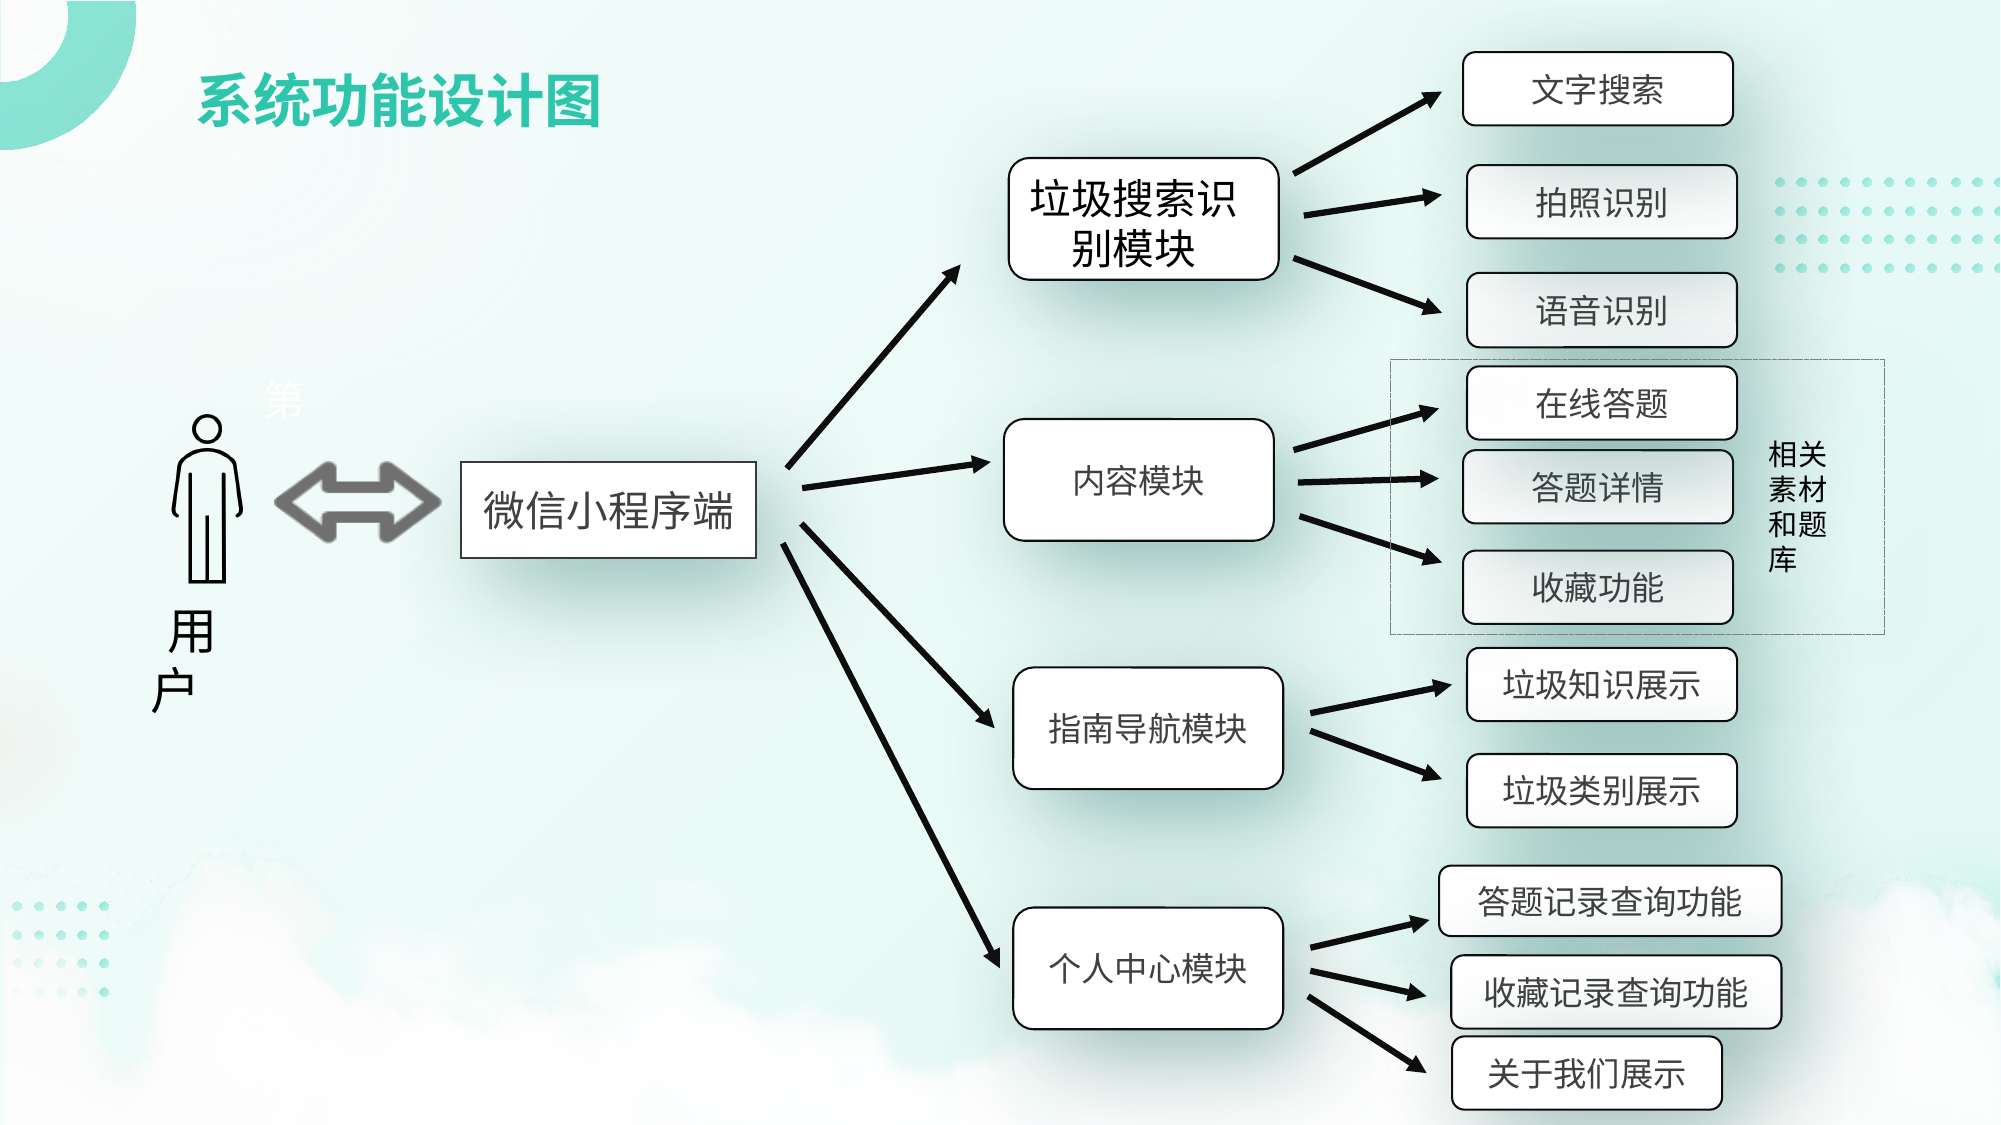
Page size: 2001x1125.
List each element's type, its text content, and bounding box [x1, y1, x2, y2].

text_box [1293, 408, 1440, 451]
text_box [801, 523, 995, 729]
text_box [1307, 996, 1427, 1074]
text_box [786, 264, 961, 469]
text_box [1310, 684, 1453, 714]
text_box 答题记录查询功能 [1438, 864, 1783, 938]
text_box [1310, 970, 1427, 996]
text_box 垃圾搜索识 别模块 [1014, 165, 1253, 281]
picture [0, 815, 2001, 1125]
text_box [782, 543, 1000, 969]
text_box 指南导航模块 [1012, 666, 1285, 791]
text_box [1293, 257, 1443, 313]
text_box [1297, 478, 1440, 483]
text_box 文字搜索 [1461, 51, 1735, 127]
text_box [1007, 156, 1280, 281]
text_box 关于我们展示 [1451, 1035, 1724, 1111]
text_box 系统功能设计图 [180, 56, 653, 142]
text_box 个人中心模块 [1012, 906, 1285, 1031]
text_box 内容模块 [1002, 417, 1275, 542]
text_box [1299, 516, 1442, 563]
text_box 垃圾类别展示 [1465, 752, 1739, 829]
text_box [1310, 919, 1430, 948]
text_box 用户 [135, 591, 279, 727]
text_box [1310, 730, 1443, 780]
text_box 微信小程序端 [460, 461, 757, 559]
text_box 拍照识别 [1465, 179, 1739, 240]
text_box 第 [115, 366, 455, 432]
text_box 收藏记录查询功能 [1450, 954, 1783, 1030]
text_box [1303, 194, 1443, 216]
picture [0, 0, 788, 589]
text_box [1293, 91, 1443, 174]
text_box 相关素材和题库 [1754, 429, 1869, 584]
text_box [802, 461, 991, 489]
text_box [1389, 359, 1886, 636]
